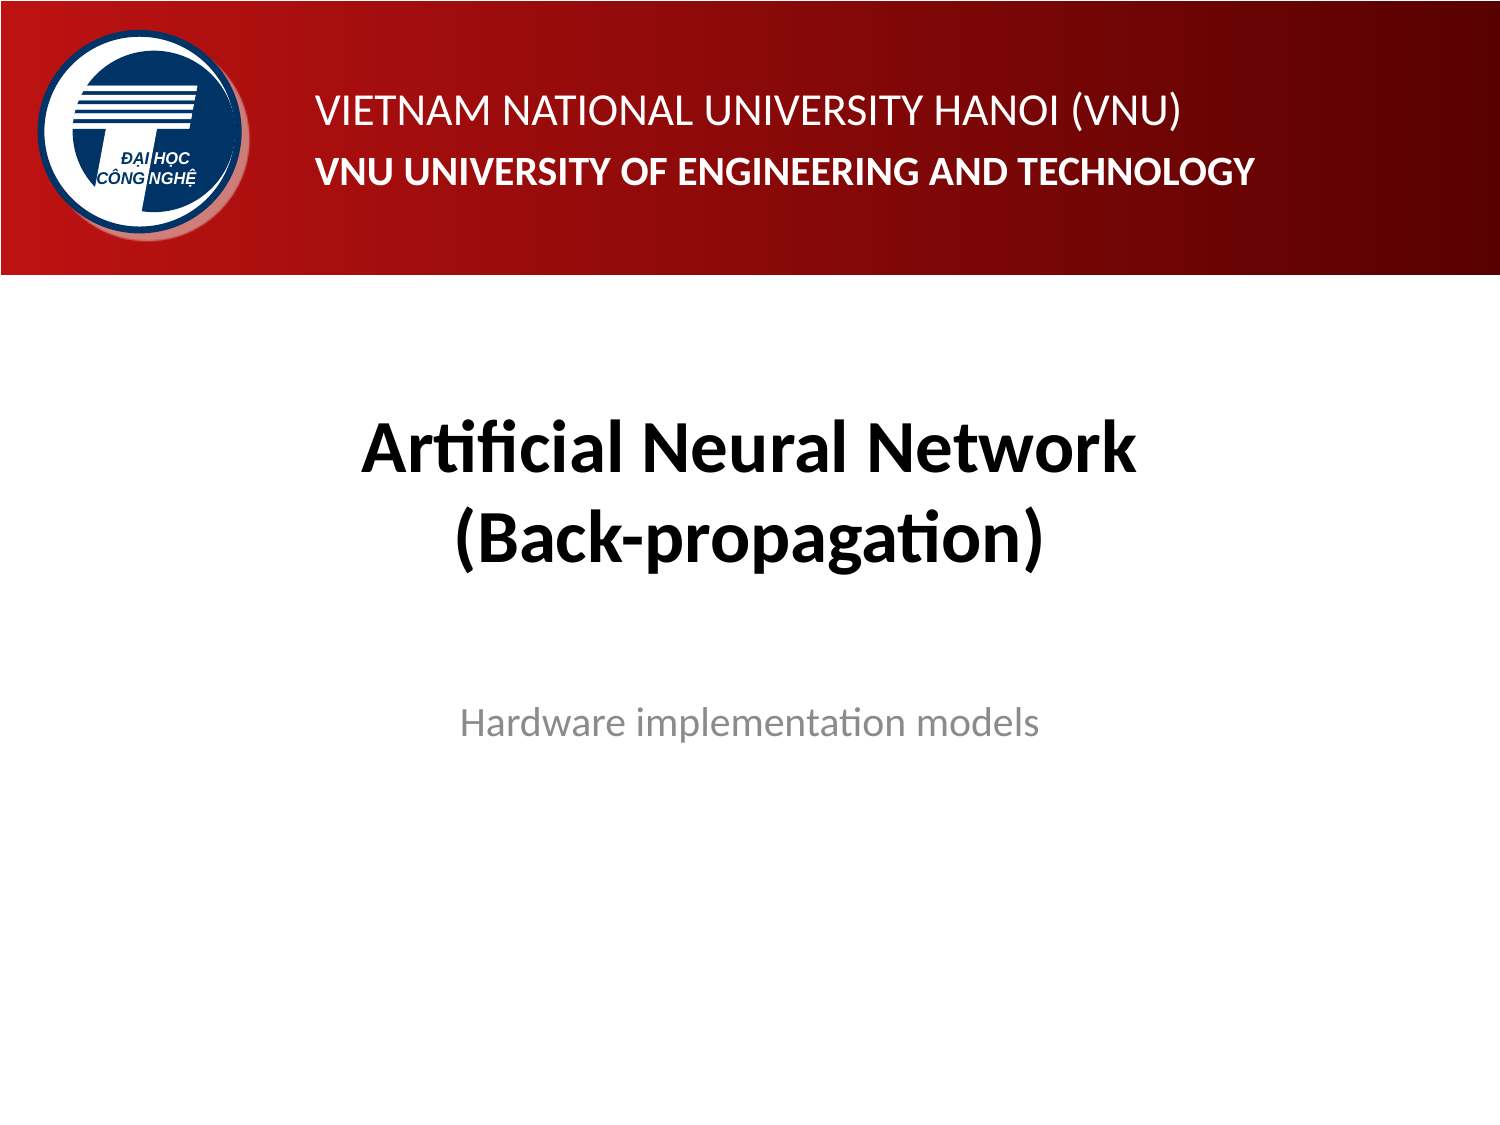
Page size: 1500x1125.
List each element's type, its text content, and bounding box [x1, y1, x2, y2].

subtitle Hardware implementation models [225, 687, 1275, 925]
title Artificial Neural Network (Back-propagation) [112, 349, 1388, 625]
